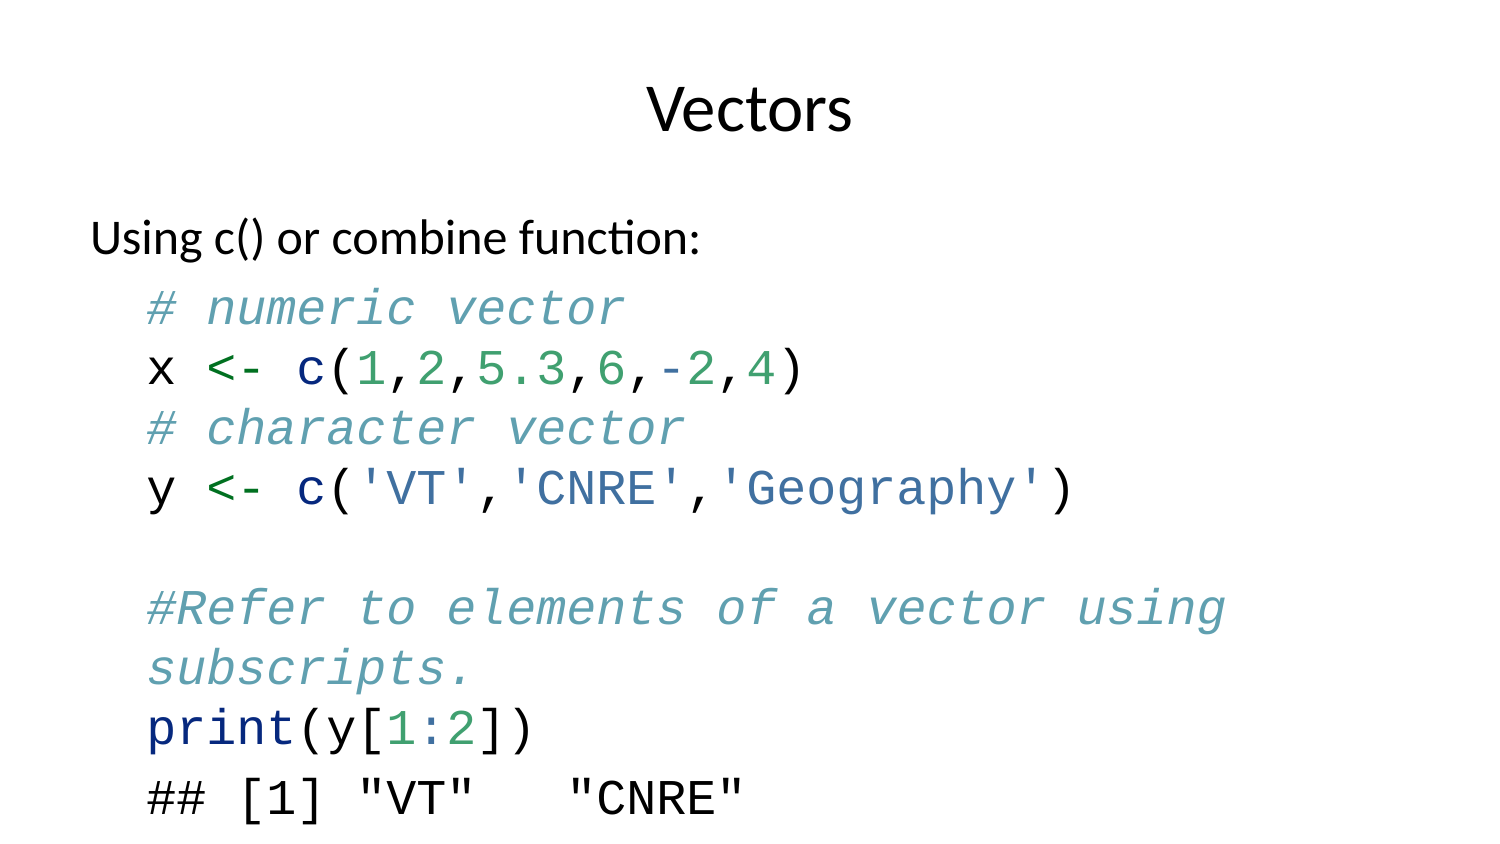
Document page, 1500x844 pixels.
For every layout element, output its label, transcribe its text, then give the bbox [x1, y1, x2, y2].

title Vectors [75, 33, 1425, 175]
list Using c() or combine function: # numeric vector x <- c(1,2,5.3,6,-2,4) # character vector y <- c('VT','CNRE','Geography') #Refer to elements of a vector using subscripts. print(y[1:2]) ## [1] "VT" "CNRE" [75, 196, 1425, 754]
